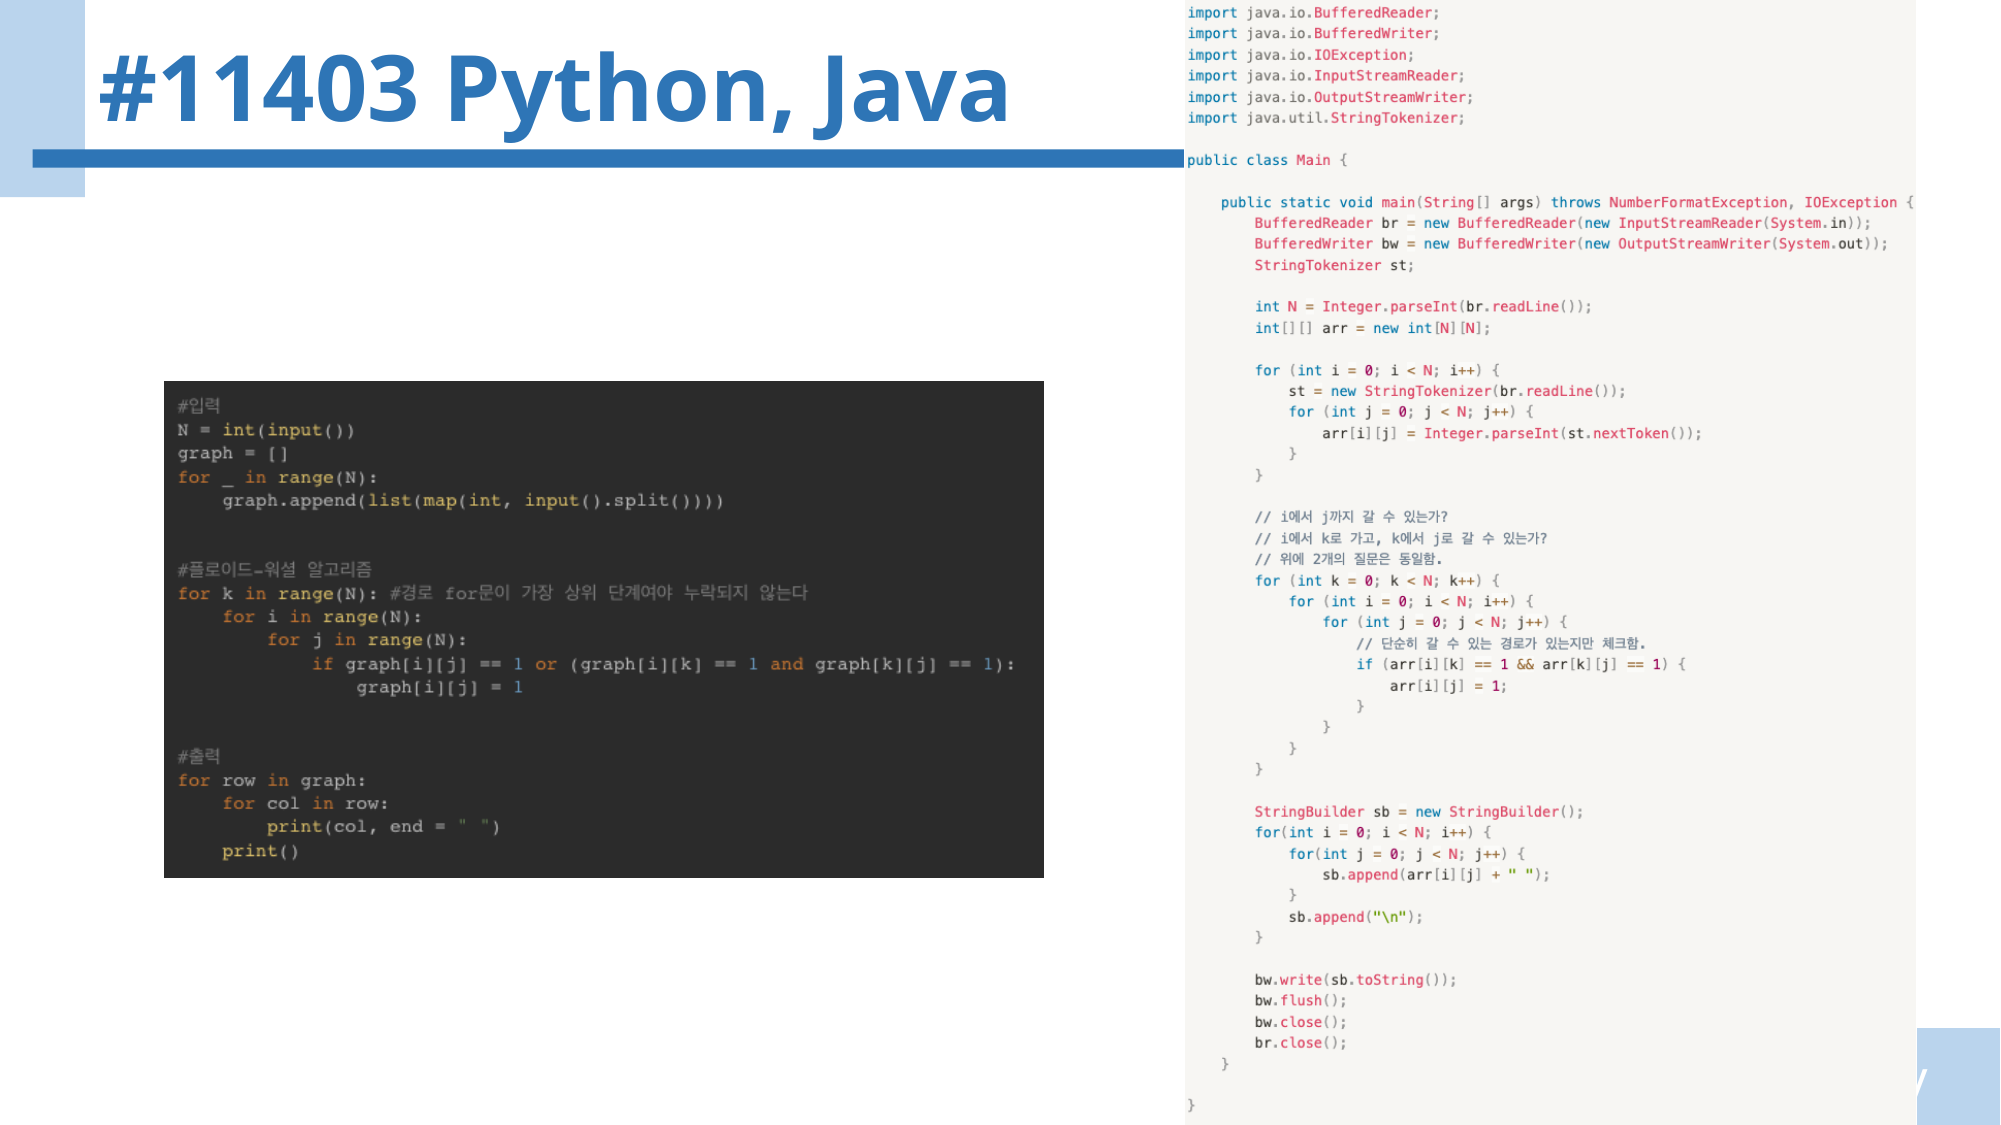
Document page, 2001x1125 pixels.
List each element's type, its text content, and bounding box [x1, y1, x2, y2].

title #11403 Python, Java [83, 0, 1184, 200]
picture [1184, 0, 1917, 1125]
picture [164, 381, 1045, 878]
